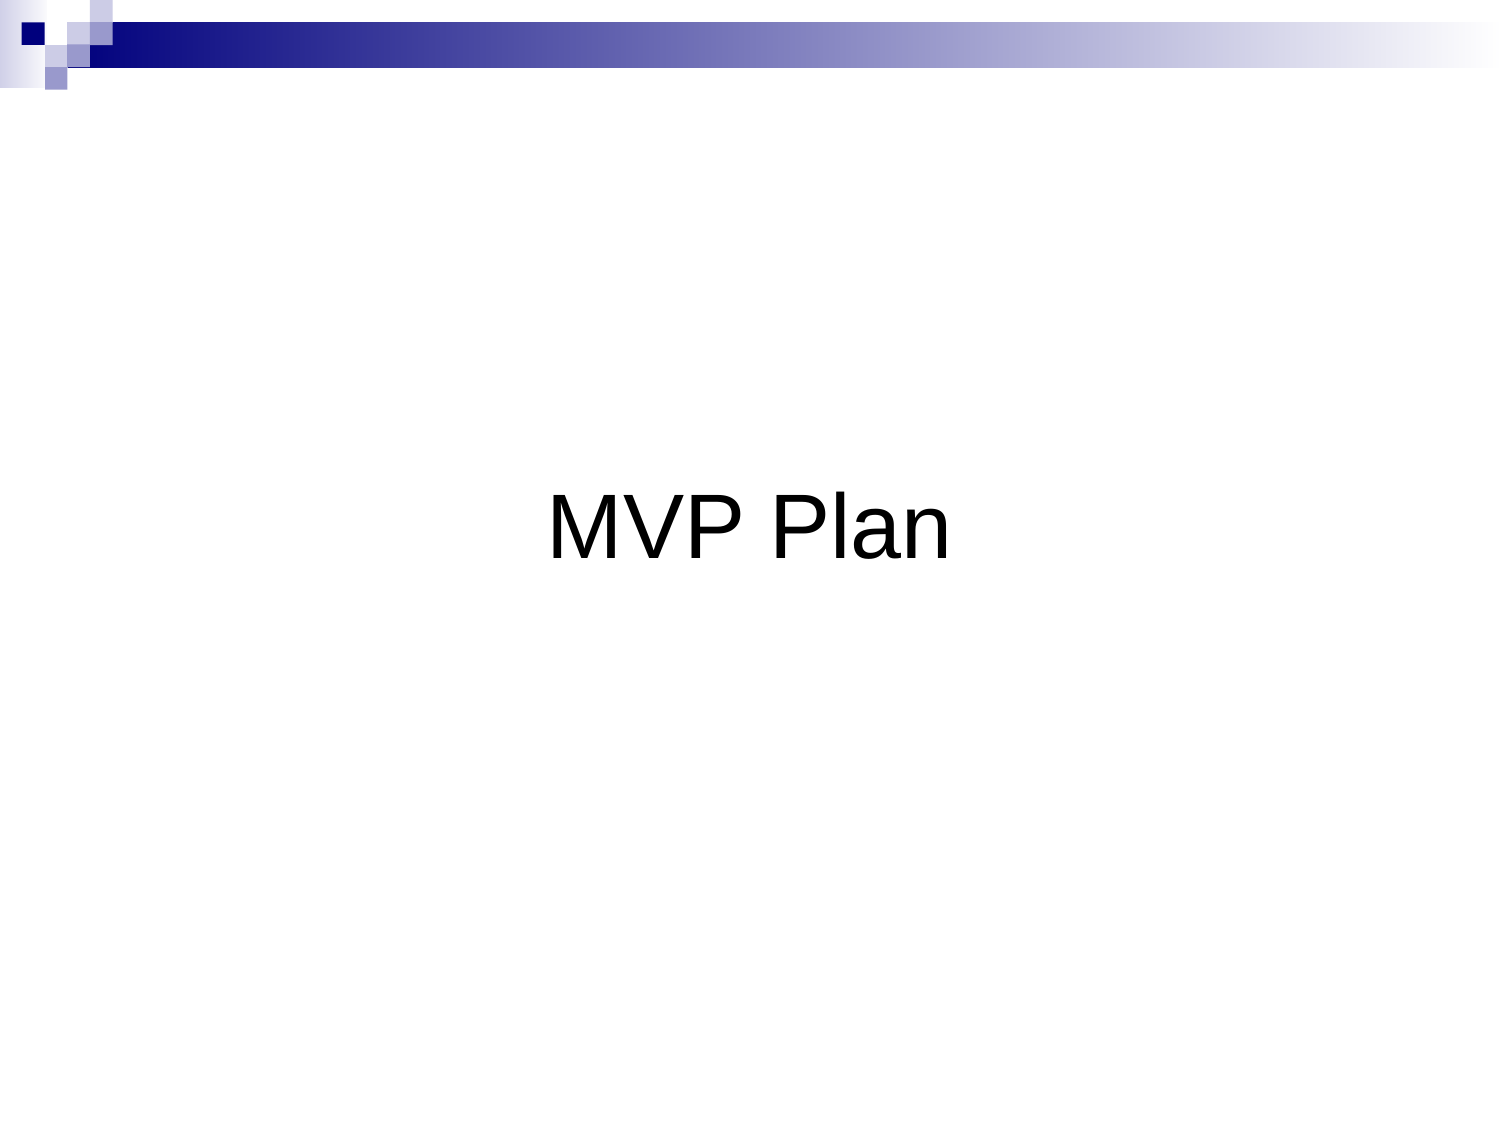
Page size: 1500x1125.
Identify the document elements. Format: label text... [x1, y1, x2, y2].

title MVP Plan [75, 408, 1425, 634]
